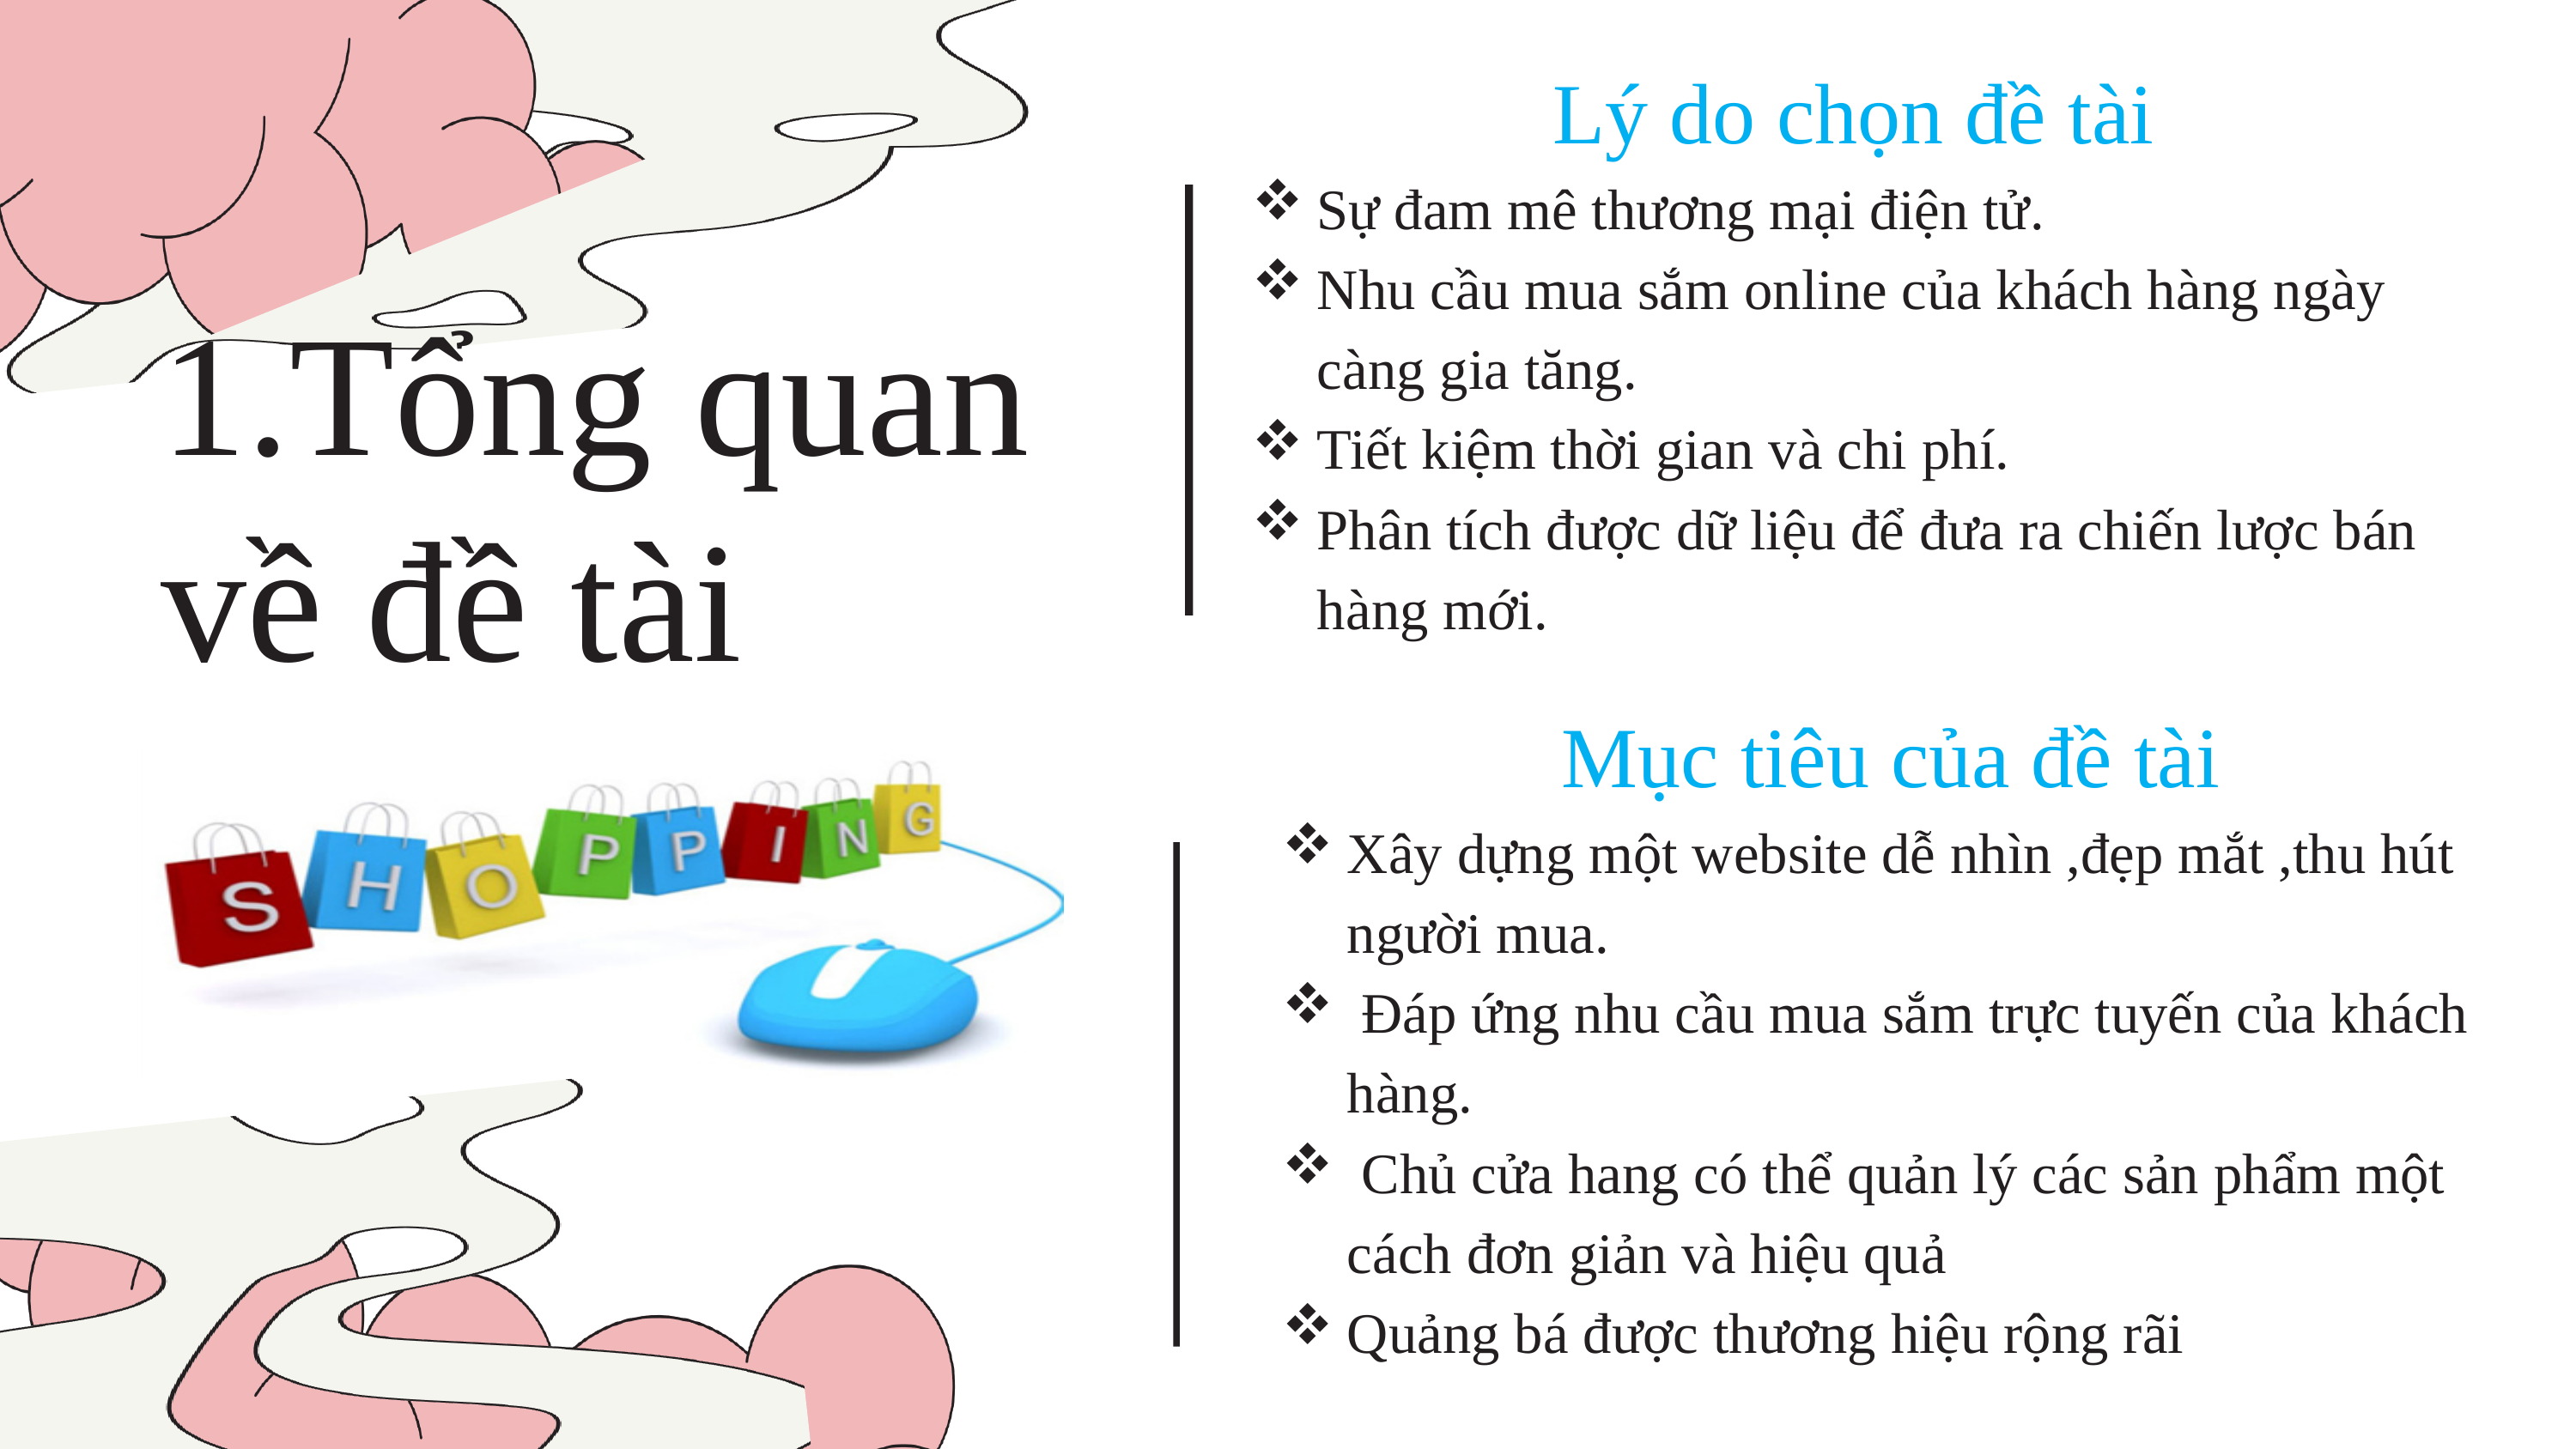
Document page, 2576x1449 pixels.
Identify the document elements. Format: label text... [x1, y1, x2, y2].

text_box [1185, 266, 1194, 615]
text_box [772, 1085, 1105, 1449]
text_box [1173, 842, 1180, 1347]
picture [141, 743, 1064, 1078]
text_box [0, 0, 712, 421]
text_box [294, 1085, 507, 1109]
text_box 1.Tổng quan về đề tài [161, 283, 1144, 696]
text_box [82, 356, 161, 388]
text_box [341, 0, 1218, 283]
text_box Lý do chọn đề tài Sự đam mê thương mại điện tử. Nhu cầu mua sắm online của khách hàng ngày càng gia tăng. Tiết kiệm thời gian và chi phí. Phân tích được dữ liệu để đưa ra chiến lược bán hàng mới. [1253, 80, 2498, 641]
text_box [0, 1085, 811, 1449]
text_box Mục tiêu của đề tài Xây dựng một website dễ nhìn ,đẹp mắt ,thu hút người mua. Đáp ứng nhu cầu mua sắm trực tuyến của khách hàng. Chủ cửa hang có thể quản lý các sản phẩm một cách đơn giản và hiệu quả Quảng bá được thương hiệu rộng rãi [1282, 724, 2523, 1449]
